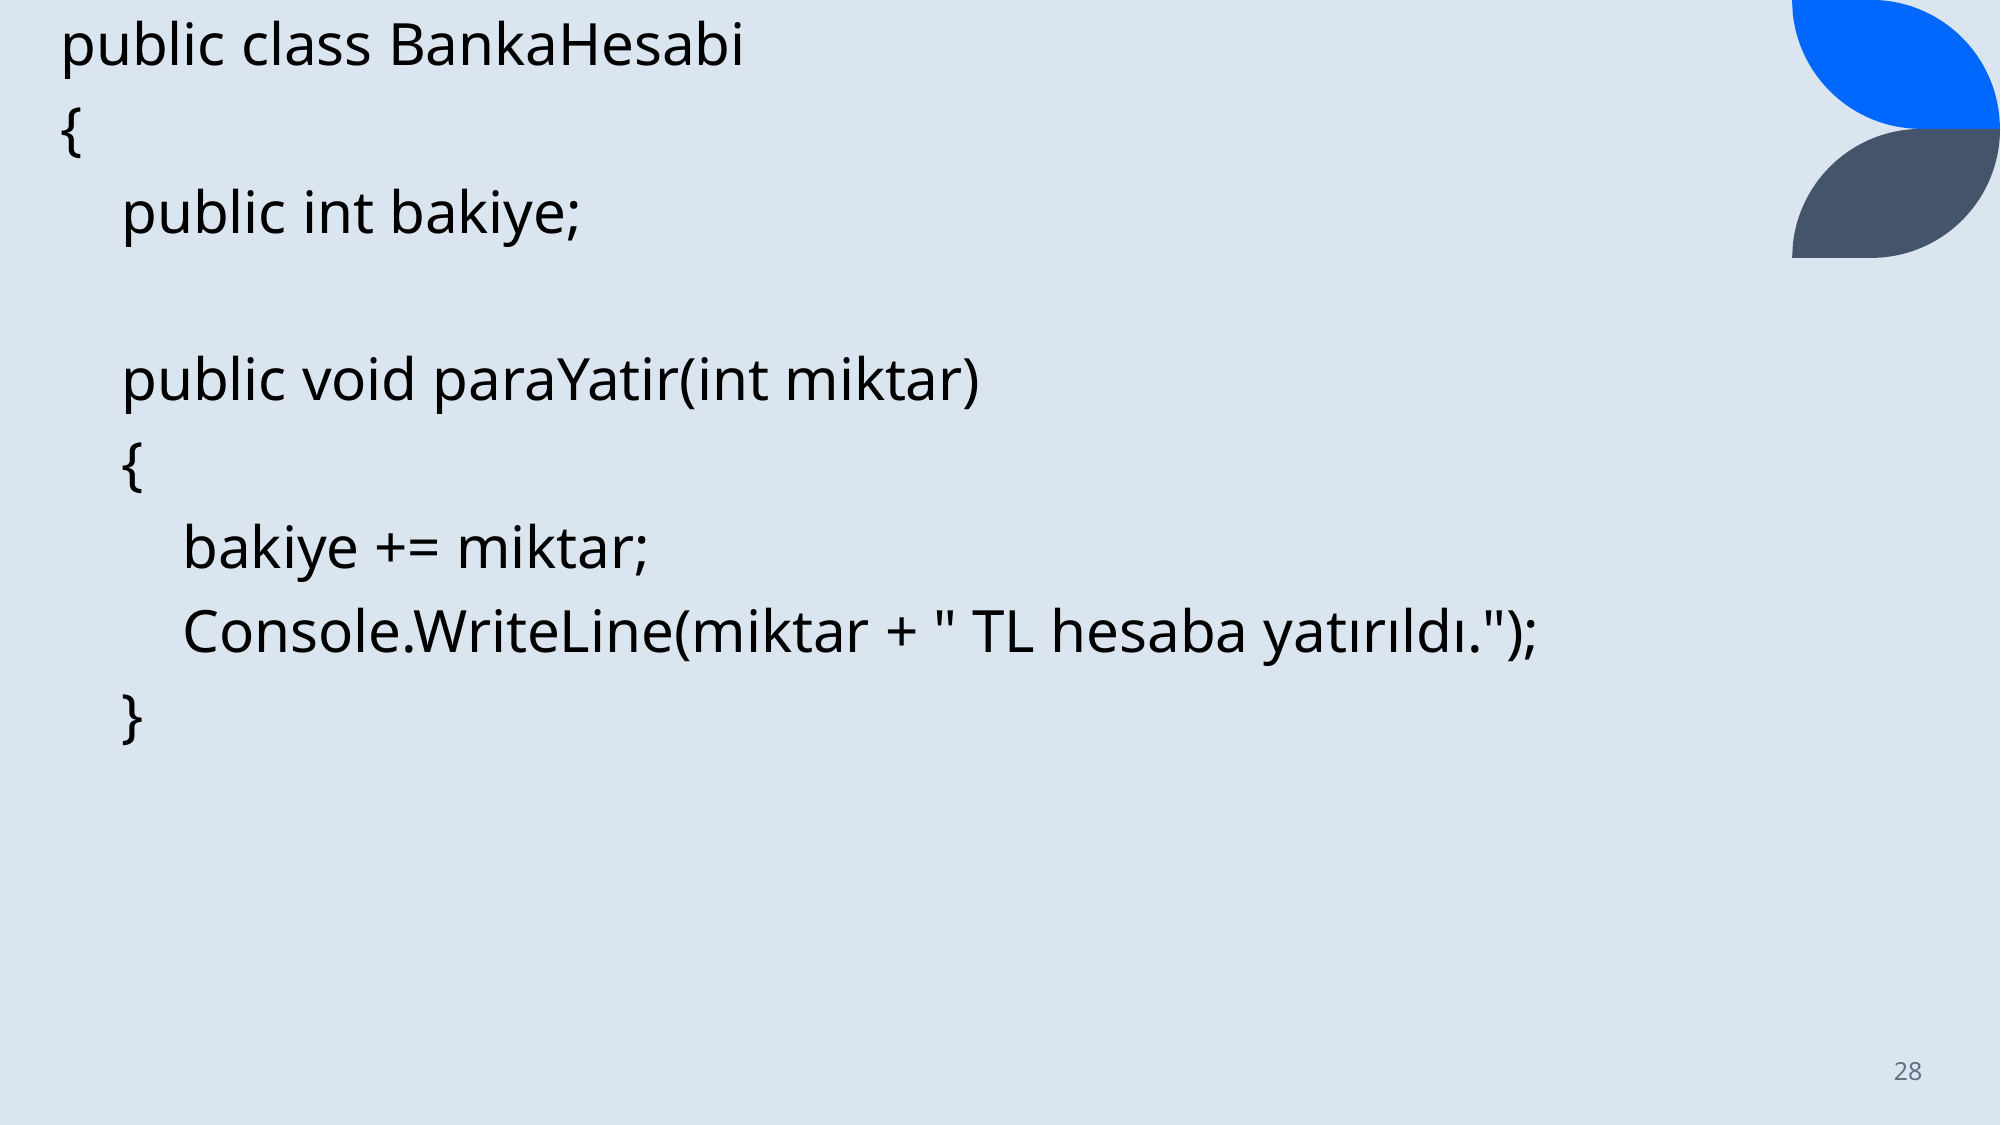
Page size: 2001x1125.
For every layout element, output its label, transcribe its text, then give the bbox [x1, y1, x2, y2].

list public class BankaHesabi { public int bakiye; public void paraYatir(int miktar) { bakiye += miktar; Console.WriteLine(miktar + " TL hesaba yatırıldı."); } [0, 7, 1990, 1121]
slide_number 28 [1665, 1042, 1938, 1103]
